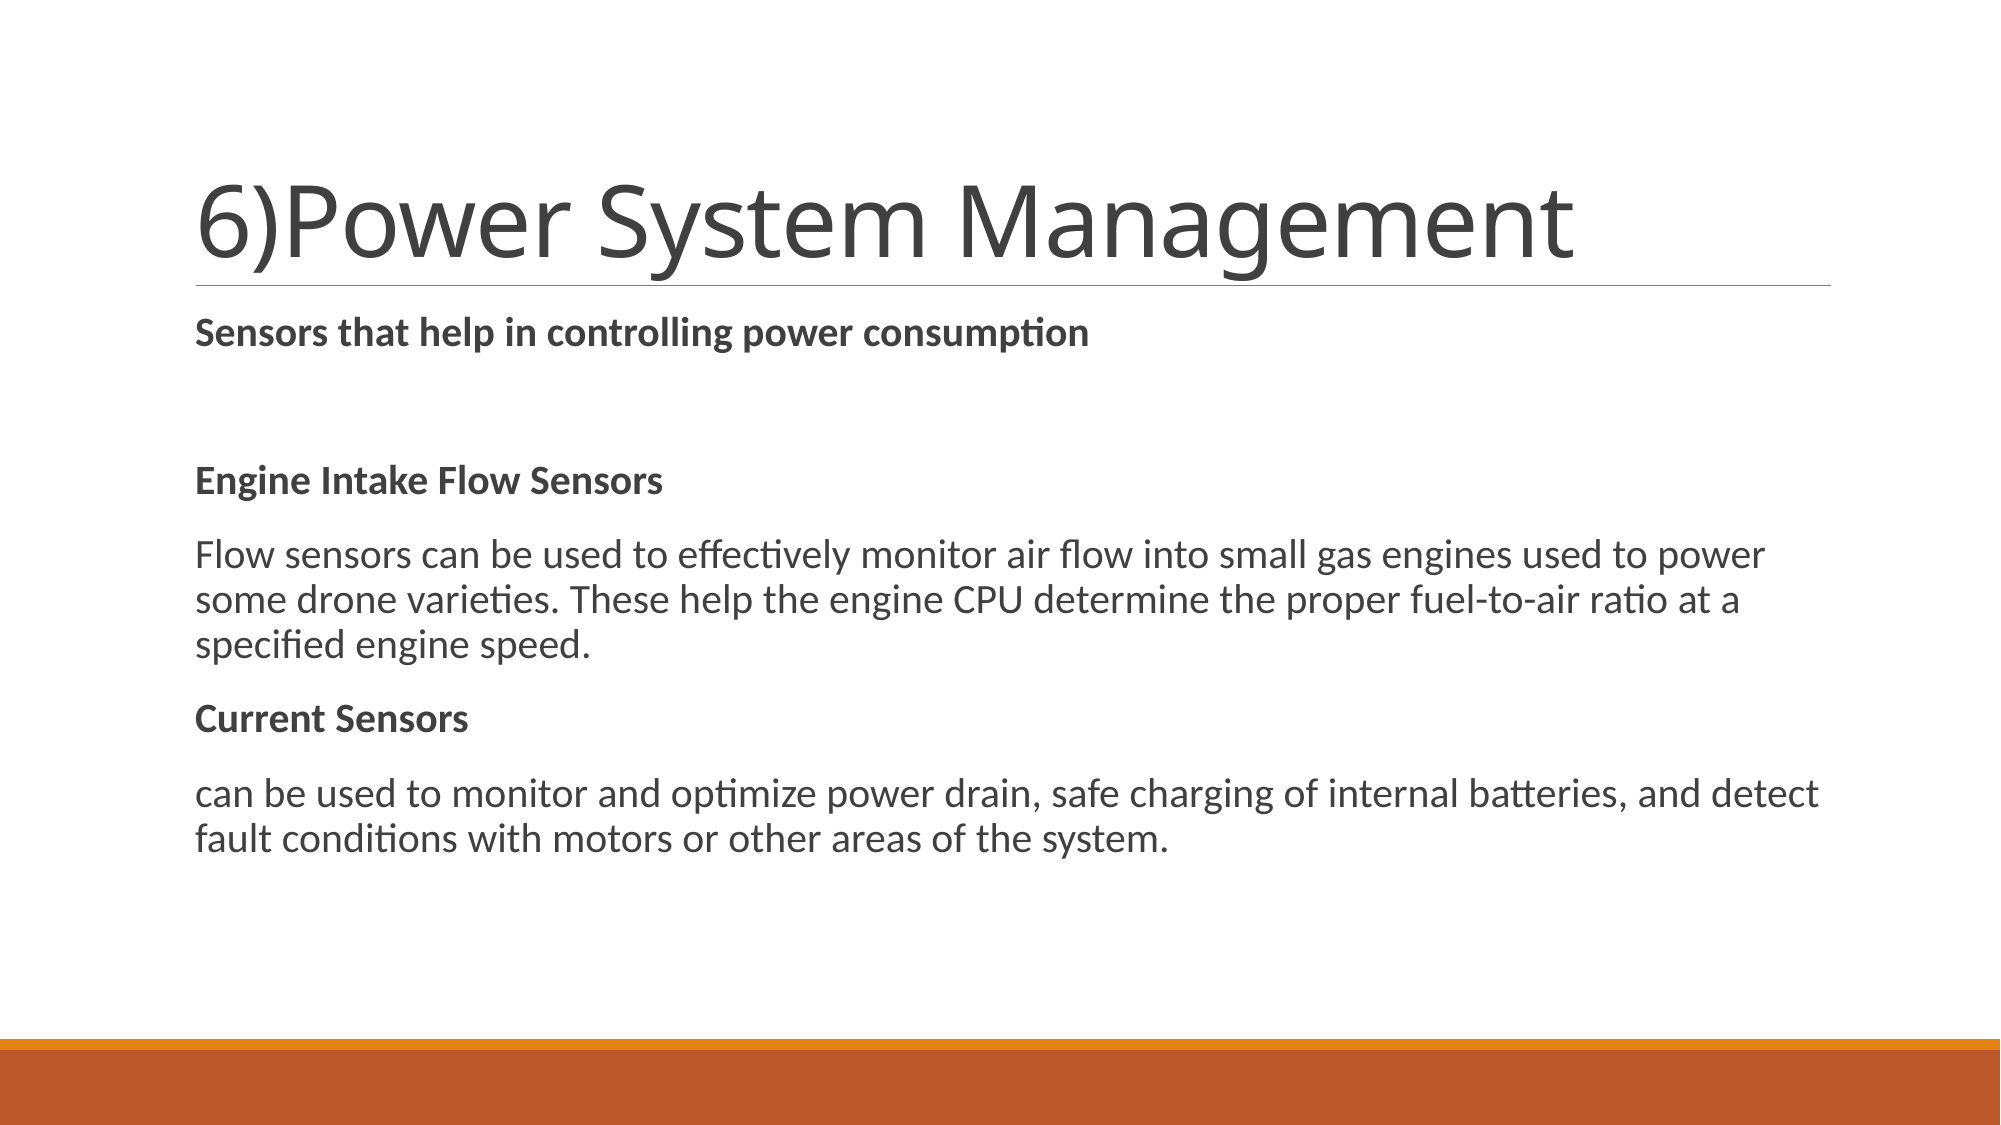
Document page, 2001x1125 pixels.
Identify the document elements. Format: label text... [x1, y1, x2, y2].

title 6)Power System Management [180, 47, 1830, 285]
list Sensors that help in controlling power consumption Engine Intake Flow Sensors Flow sensors can be used to effectively monitor air flow into small gas engines used to power some drone varieties. These help the engine CPU determine the proper fuel-to-air ratio at a specified engine speed. Current Sensors can be used to monitor and optimize power drain, safe charging of internal batteries, and detect fault conditions with motors or other areas of the system. [180, 302, 1830, 963]
